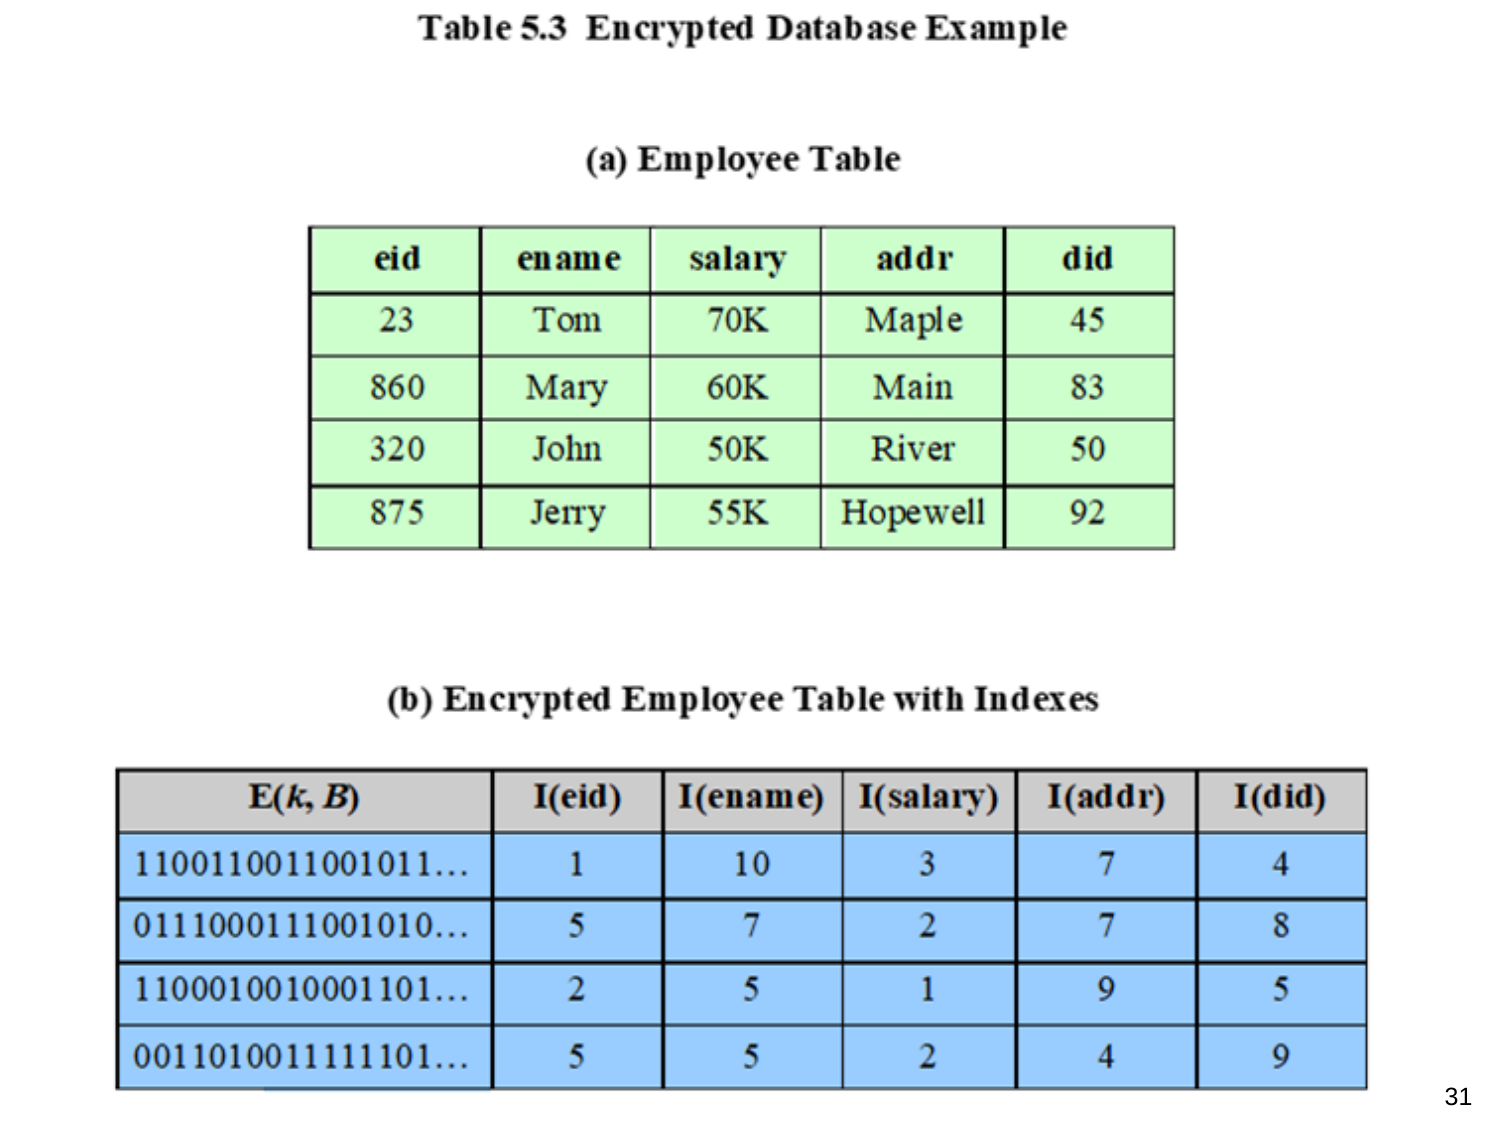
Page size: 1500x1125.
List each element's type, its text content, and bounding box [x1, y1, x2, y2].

picture [111, 11, 1377, 1099]
slide_number 31 [1137, 1073, 1488, 1114]
